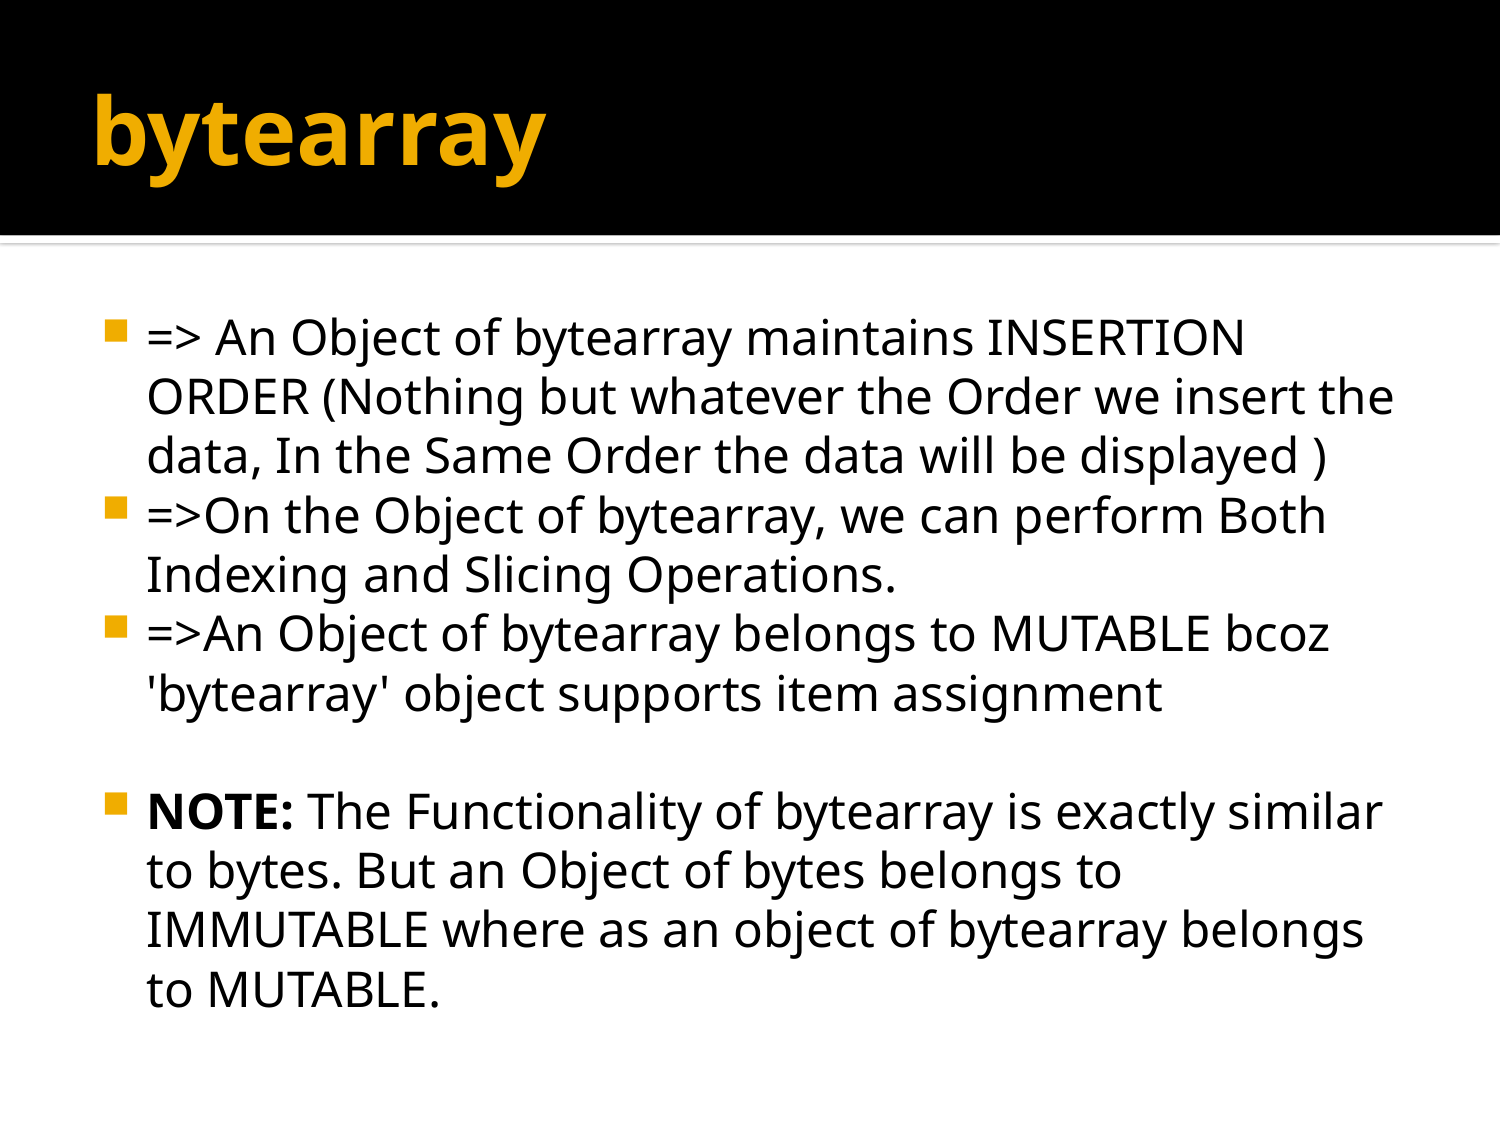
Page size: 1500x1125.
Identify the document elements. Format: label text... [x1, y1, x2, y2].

title bytearray [75, 25, 1425, 231]
list => An Object of bytearray maintains INSERTION ORDER (Nothing but whatever the Order we insert the data, In the Same Order the data will be displayed ) =>On the Object of bytearray, we can perform Both Indexing and Slicing Operations. =>An Object of bytearray belongs to MUTABLE bcoz 'bytearray' object supports item assignment NOTE: The Functionality of bytearray is exactly similar to bytes. But an Object of bytes belongs to IMMUTABLE where as an object of bytearray belongs to MUTABLE. [75, 291, 1425, 1050]
